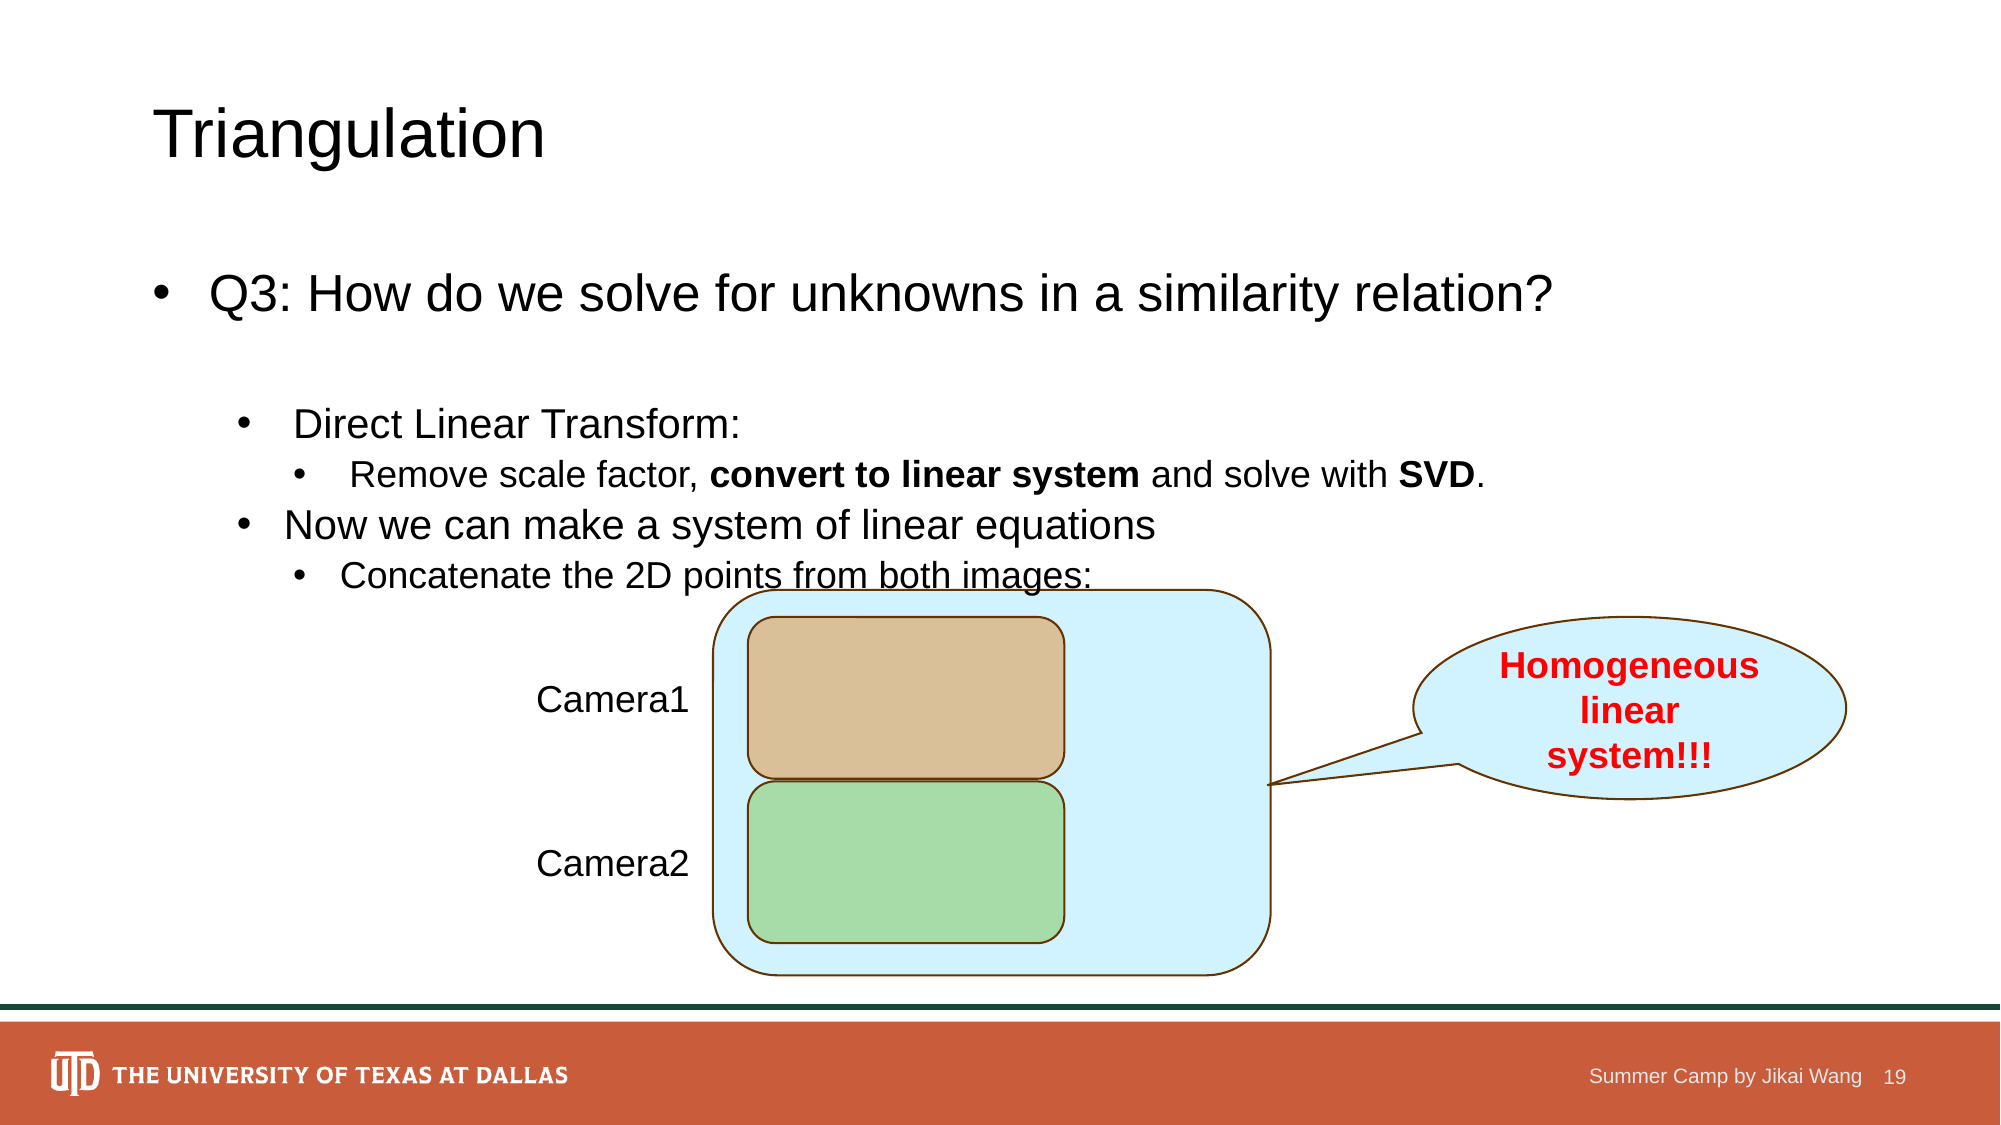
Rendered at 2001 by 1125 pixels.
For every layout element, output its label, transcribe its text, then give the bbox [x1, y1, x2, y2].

footer Summer Camp by Jikai Wang [662, 1059, 1863, 1092]
text_box [746, 780, 1066, 945]
picture [24, 1021, 588, 1121]
title Triangulation [137, 40, 1863, 231]
text_box [711, 588, 1272, 977]
text_box Homogeneous linear system!!! [1266, 615, 1848, 801]
text_box [746, 615, 1066, 780]
slide_number 19 [1862, 1060, 1922, 1092]
text_box Camera2 [521, 831, 731, 892]
text_box Camera1 [521, 667, 731, 728]
